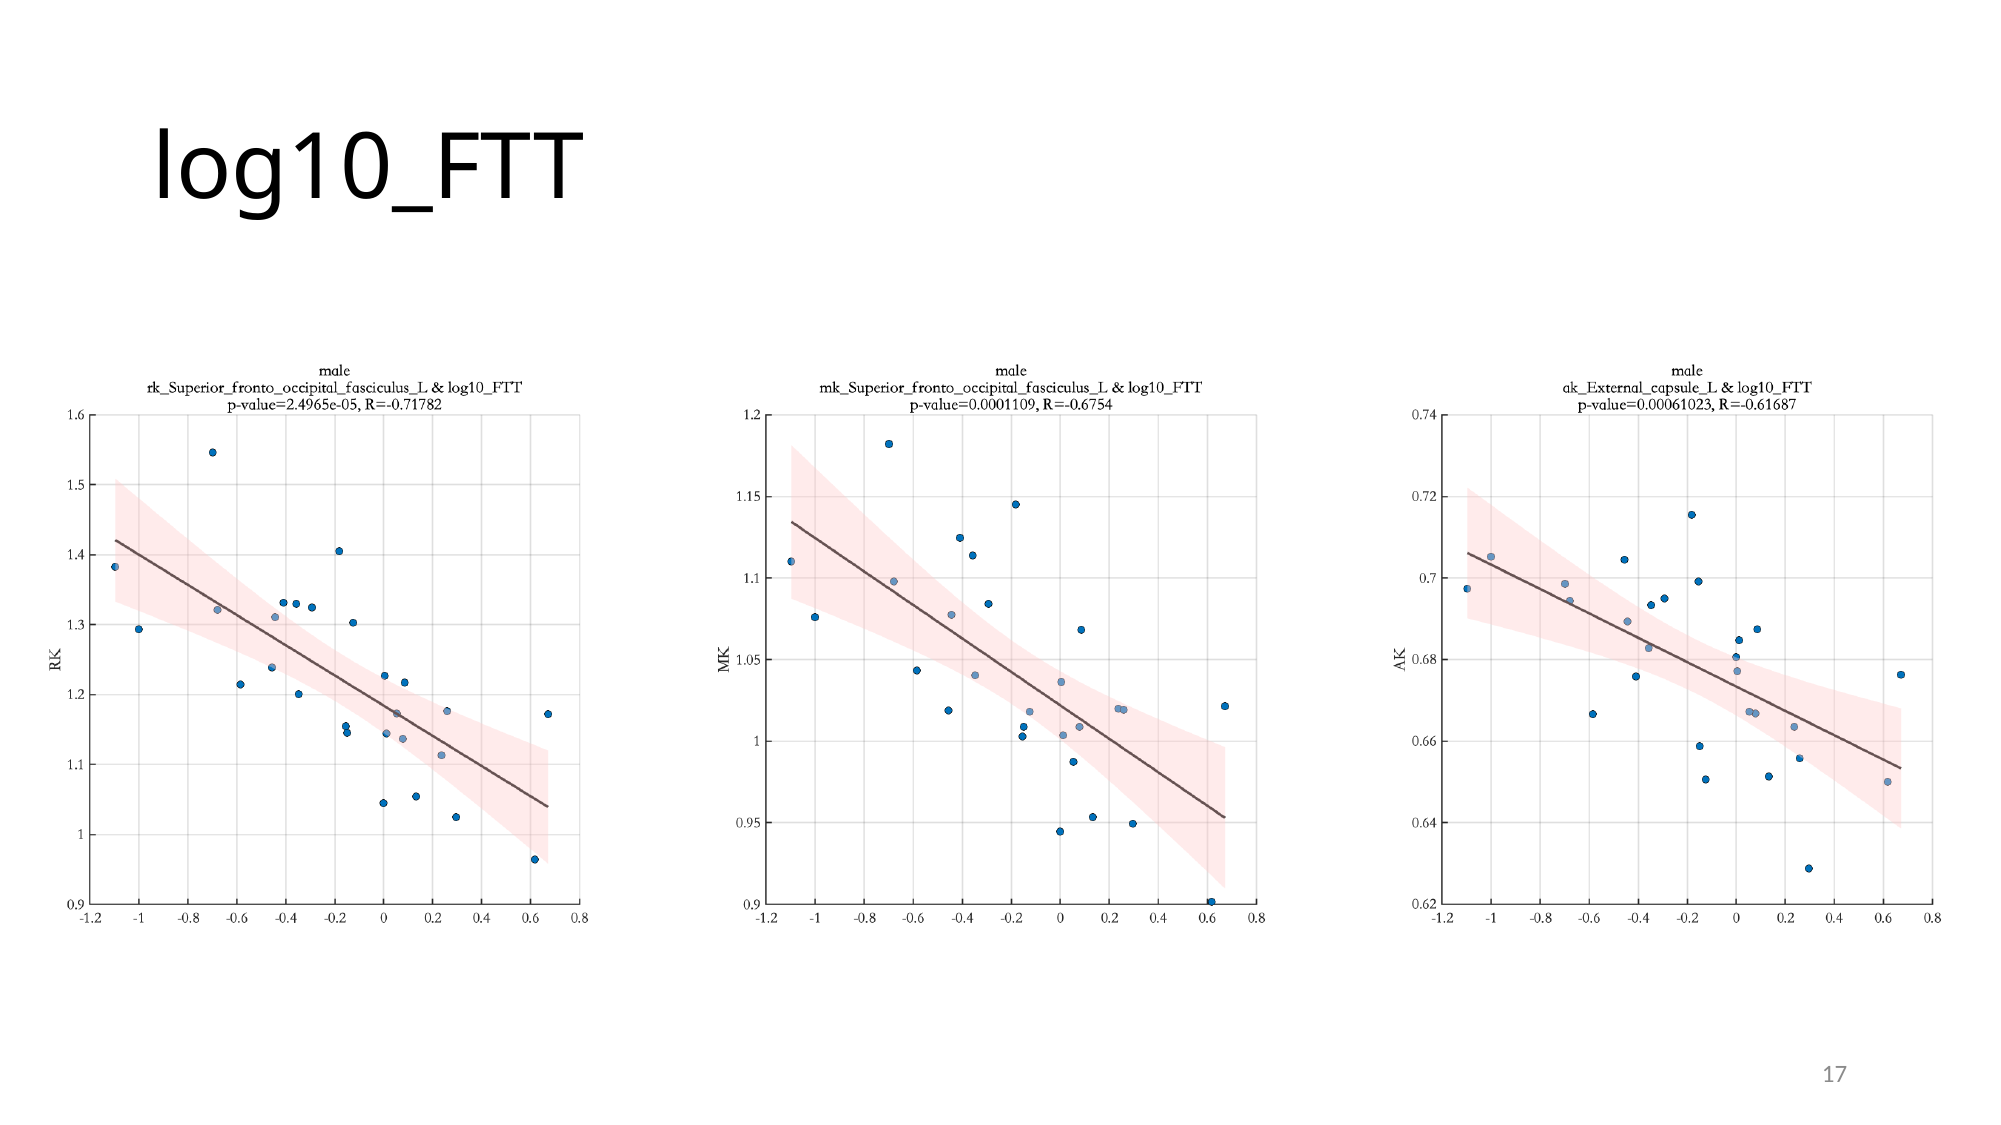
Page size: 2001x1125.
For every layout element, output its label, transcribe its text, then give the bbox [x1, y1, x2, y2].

picture [684, 355, 1316, 986]
picture [8, 355, 639, 986]
picture [1360, 355, 1992, 986]
title log10_FTT [137, 59, 1863, 278]
slide_number 17 [1412, 1042, 1863, 1103]
